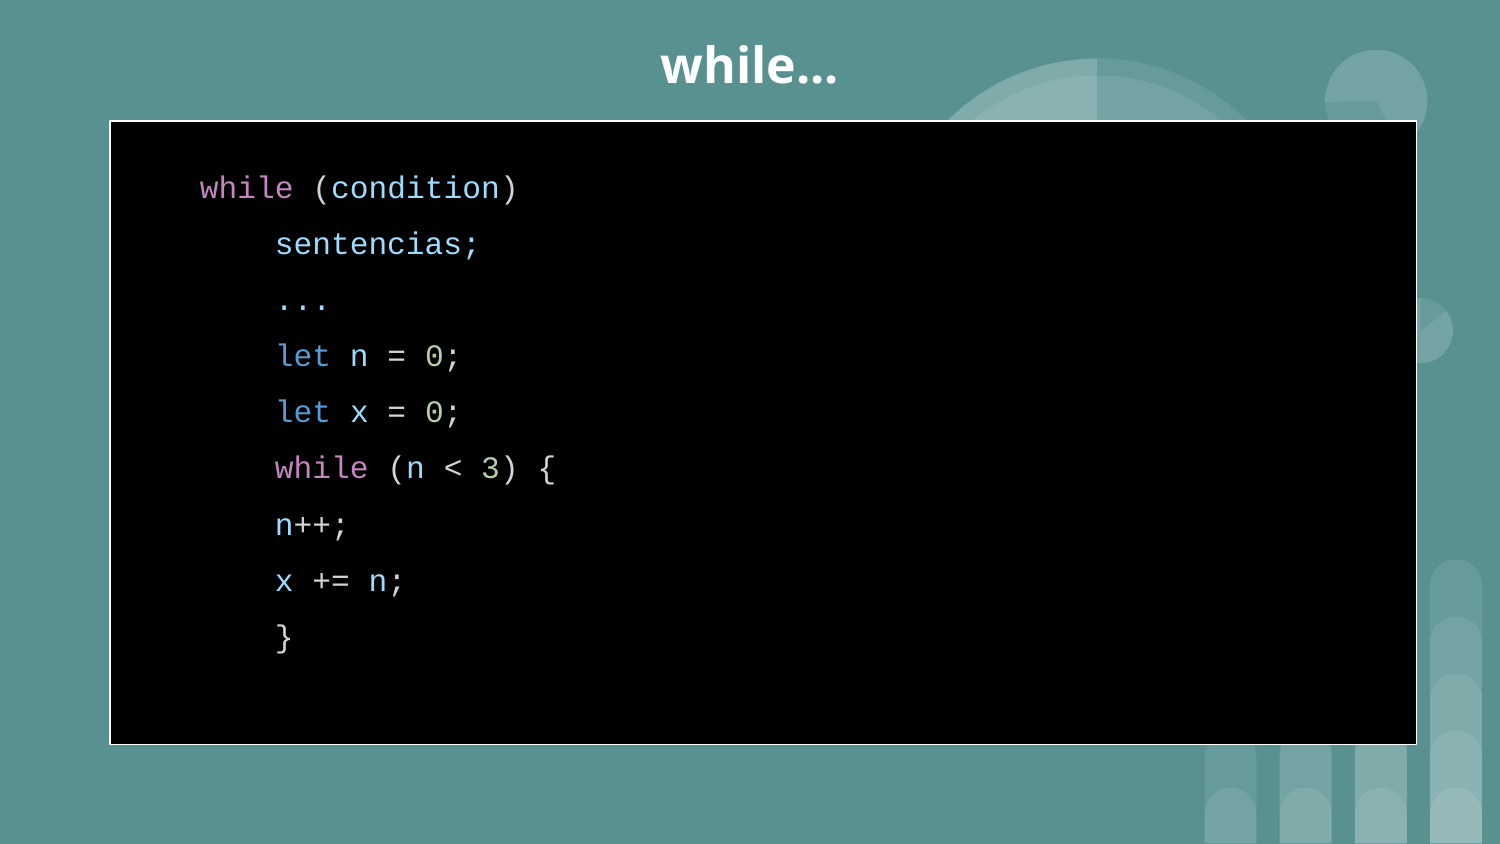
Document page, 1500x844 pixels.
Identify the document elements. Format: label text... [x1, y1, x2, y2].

text_box while (condition) sentencias; ... let n = 0; let x = 0; while (n < 3) { n++; x += n; } [110, 120, 1417, 745]
title while... [110, 32, 1390, 96]
